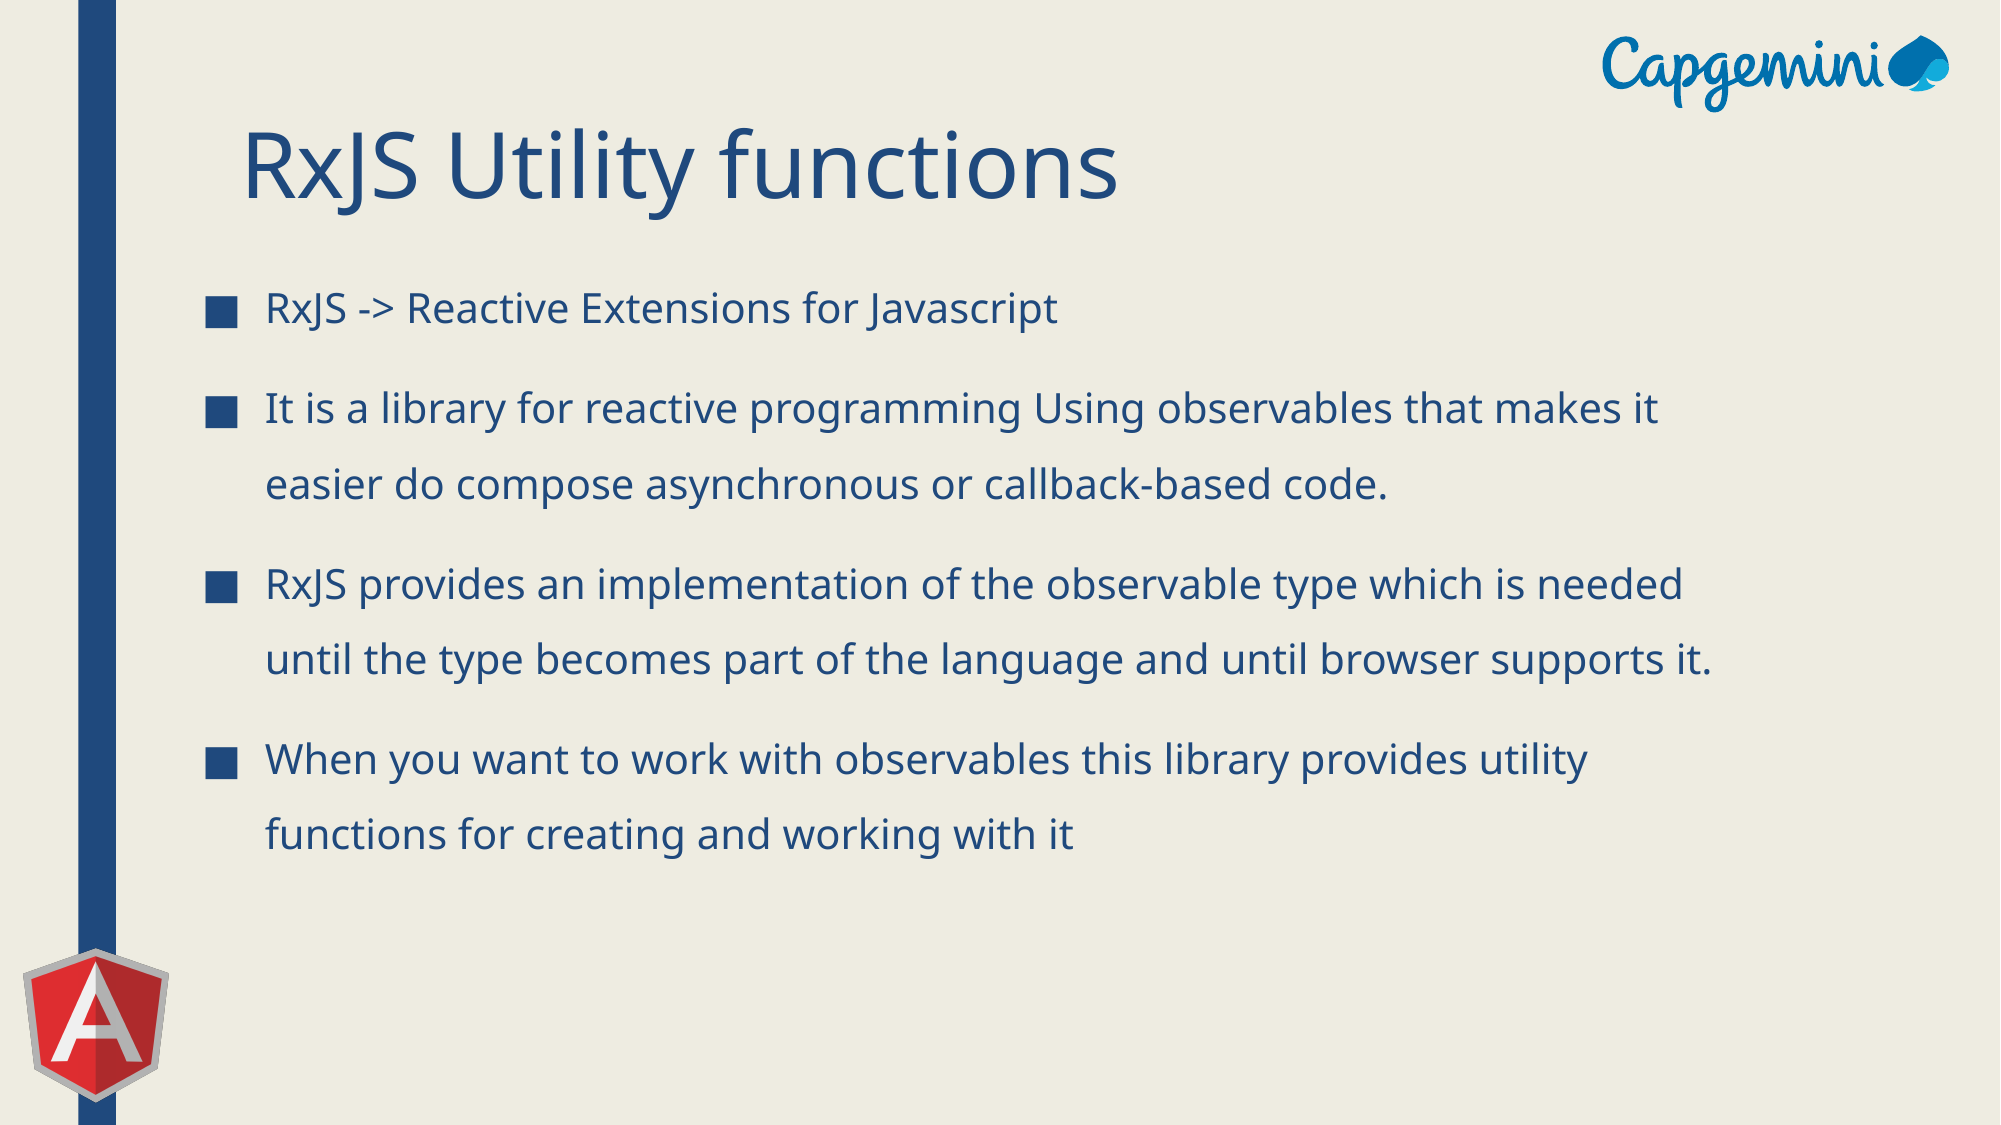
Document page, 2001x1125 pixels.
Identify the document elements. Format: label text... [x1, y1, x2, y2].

title RxJS Utility functions [225, 112, 1800, 357]
list RxJS -> Reactive Extensions for Javascript It is a library for reactive programming Using observables that makes it easier do compose asynchronous or callback-based code. RxJS provides an implementation of the observable type which is needed until the type becomes part of the language and until browser supports it. When you want to work with observables this library provides utility functions for creating and working with it [186, 249, 1762, 1063]
picture [23, 948, 169, 1103]
